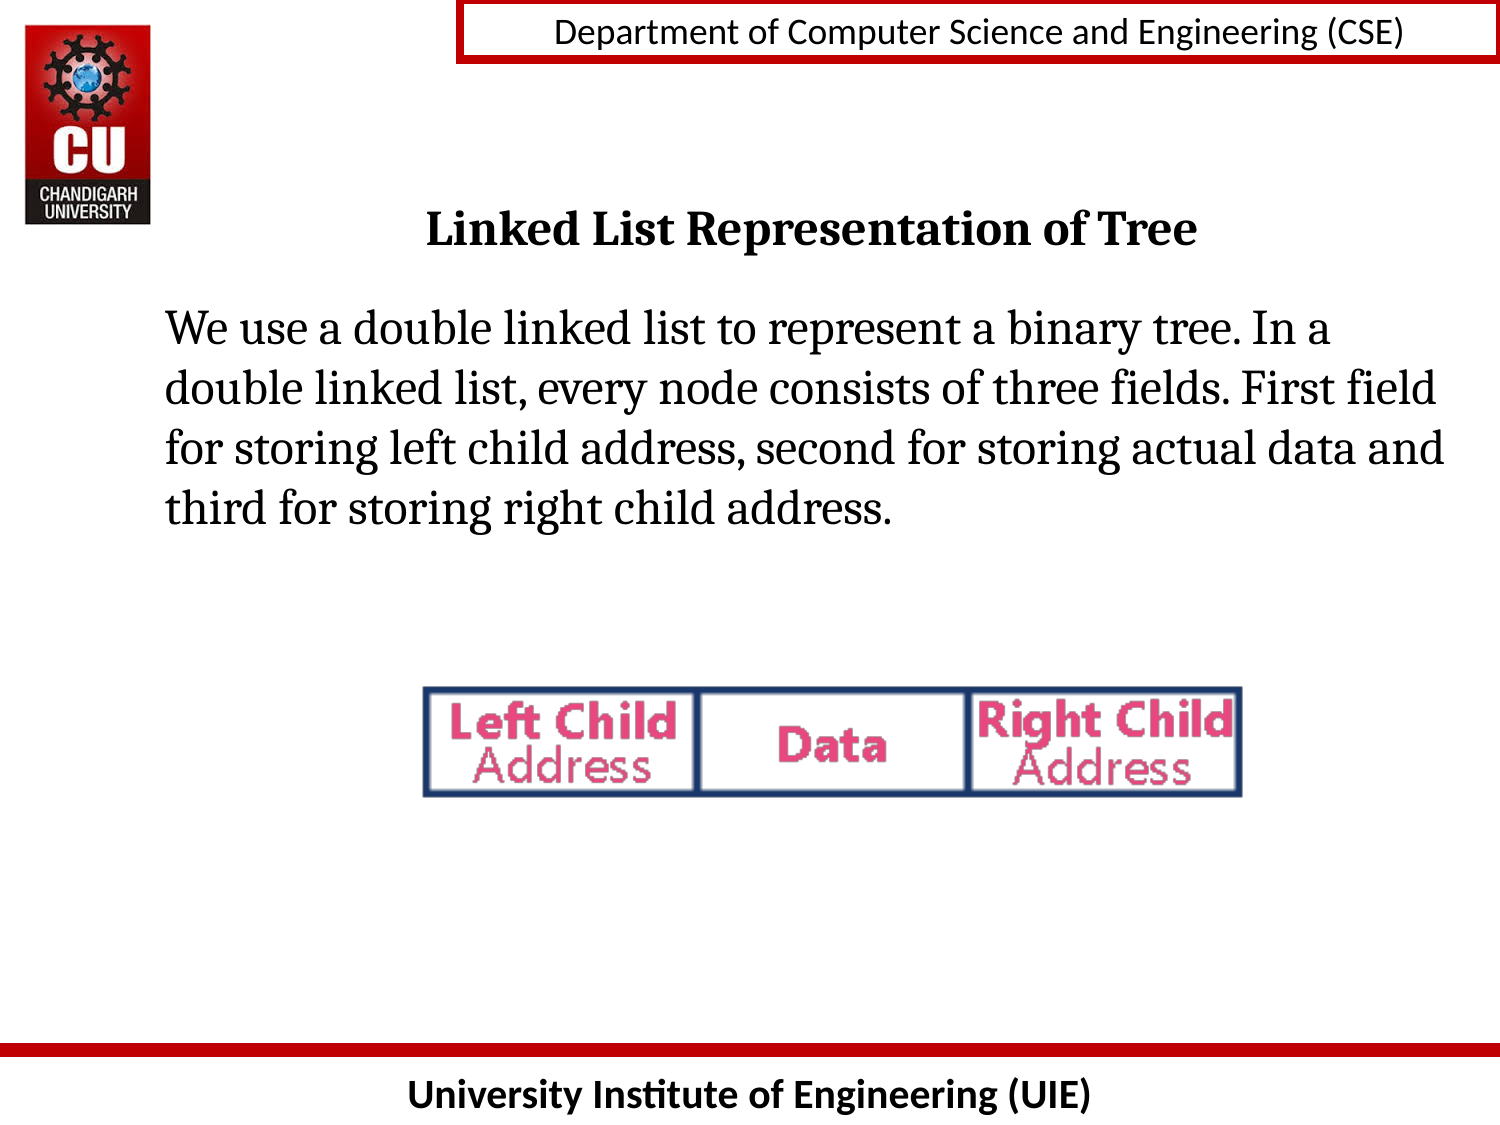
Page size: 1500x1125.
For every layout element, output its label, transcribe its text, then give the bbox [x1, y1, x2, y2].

picture [24, 24, 151, 225]
list We use a double linked list to represent a binary tree. In a double linked list, every node consists of three fields. First field for storing left child address, second for storing actual data and third for storing right child address. [150, 287, 1463, 1025]
title Linked List Representation of Tree [162, 174, 1463, 275]
picture [217, 587, 1468, 901]
